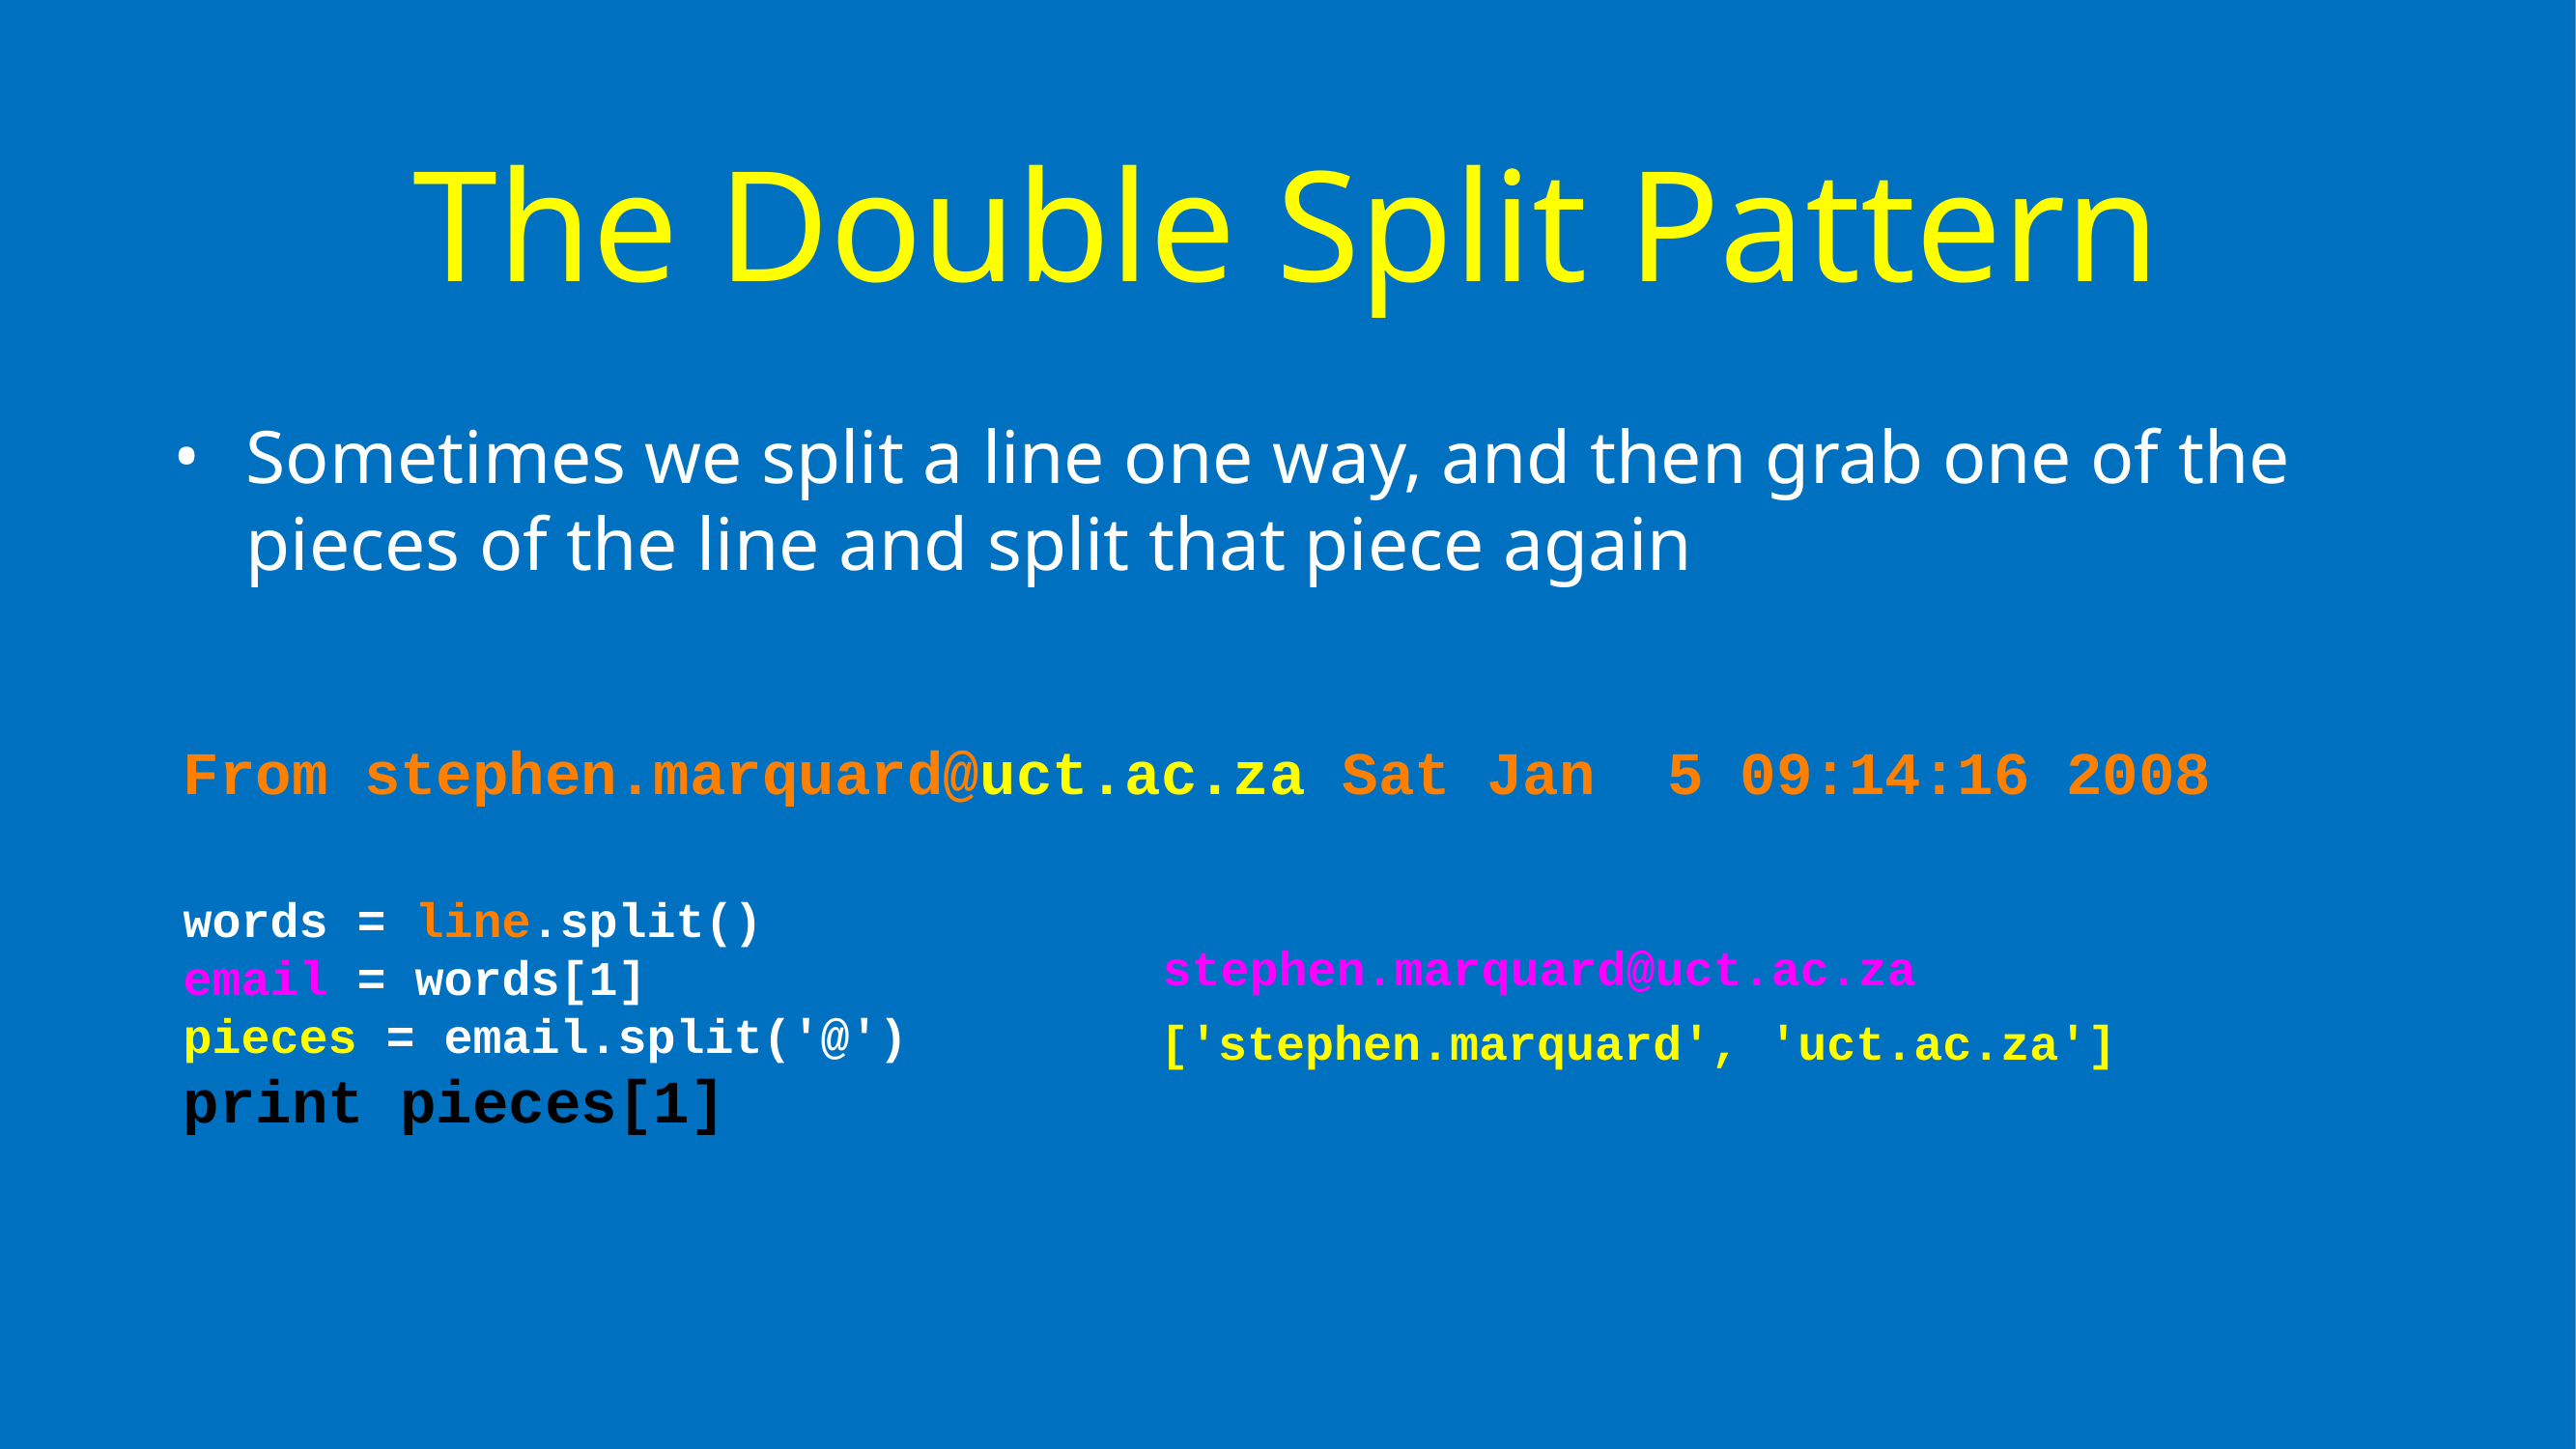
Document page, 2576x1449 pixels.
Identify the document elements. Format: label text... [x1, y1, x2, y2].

text_box stephen.marquard@uct.ac.za [1162, 912, 2204, 1020]
text_box From stephen.marquard@uct.ac.za Sat Jan 5 09:14:16 2008 [183, 717, 2298, 824]
list Sometimes we split a line one way, and then grab one of the pieces of the line and split that piece again [167, 381, 2318, 615]
title The Double Split Pattern [183, 38, 2391, 403]
text_box words = line.split() email = words[1] pieces = email.split('@') print pieces[1] [183, 862, 1163, 1162]
text_box ['stephen.marquard', 'uct.ac.za'] [1163, 1002, 2267, 1079]
